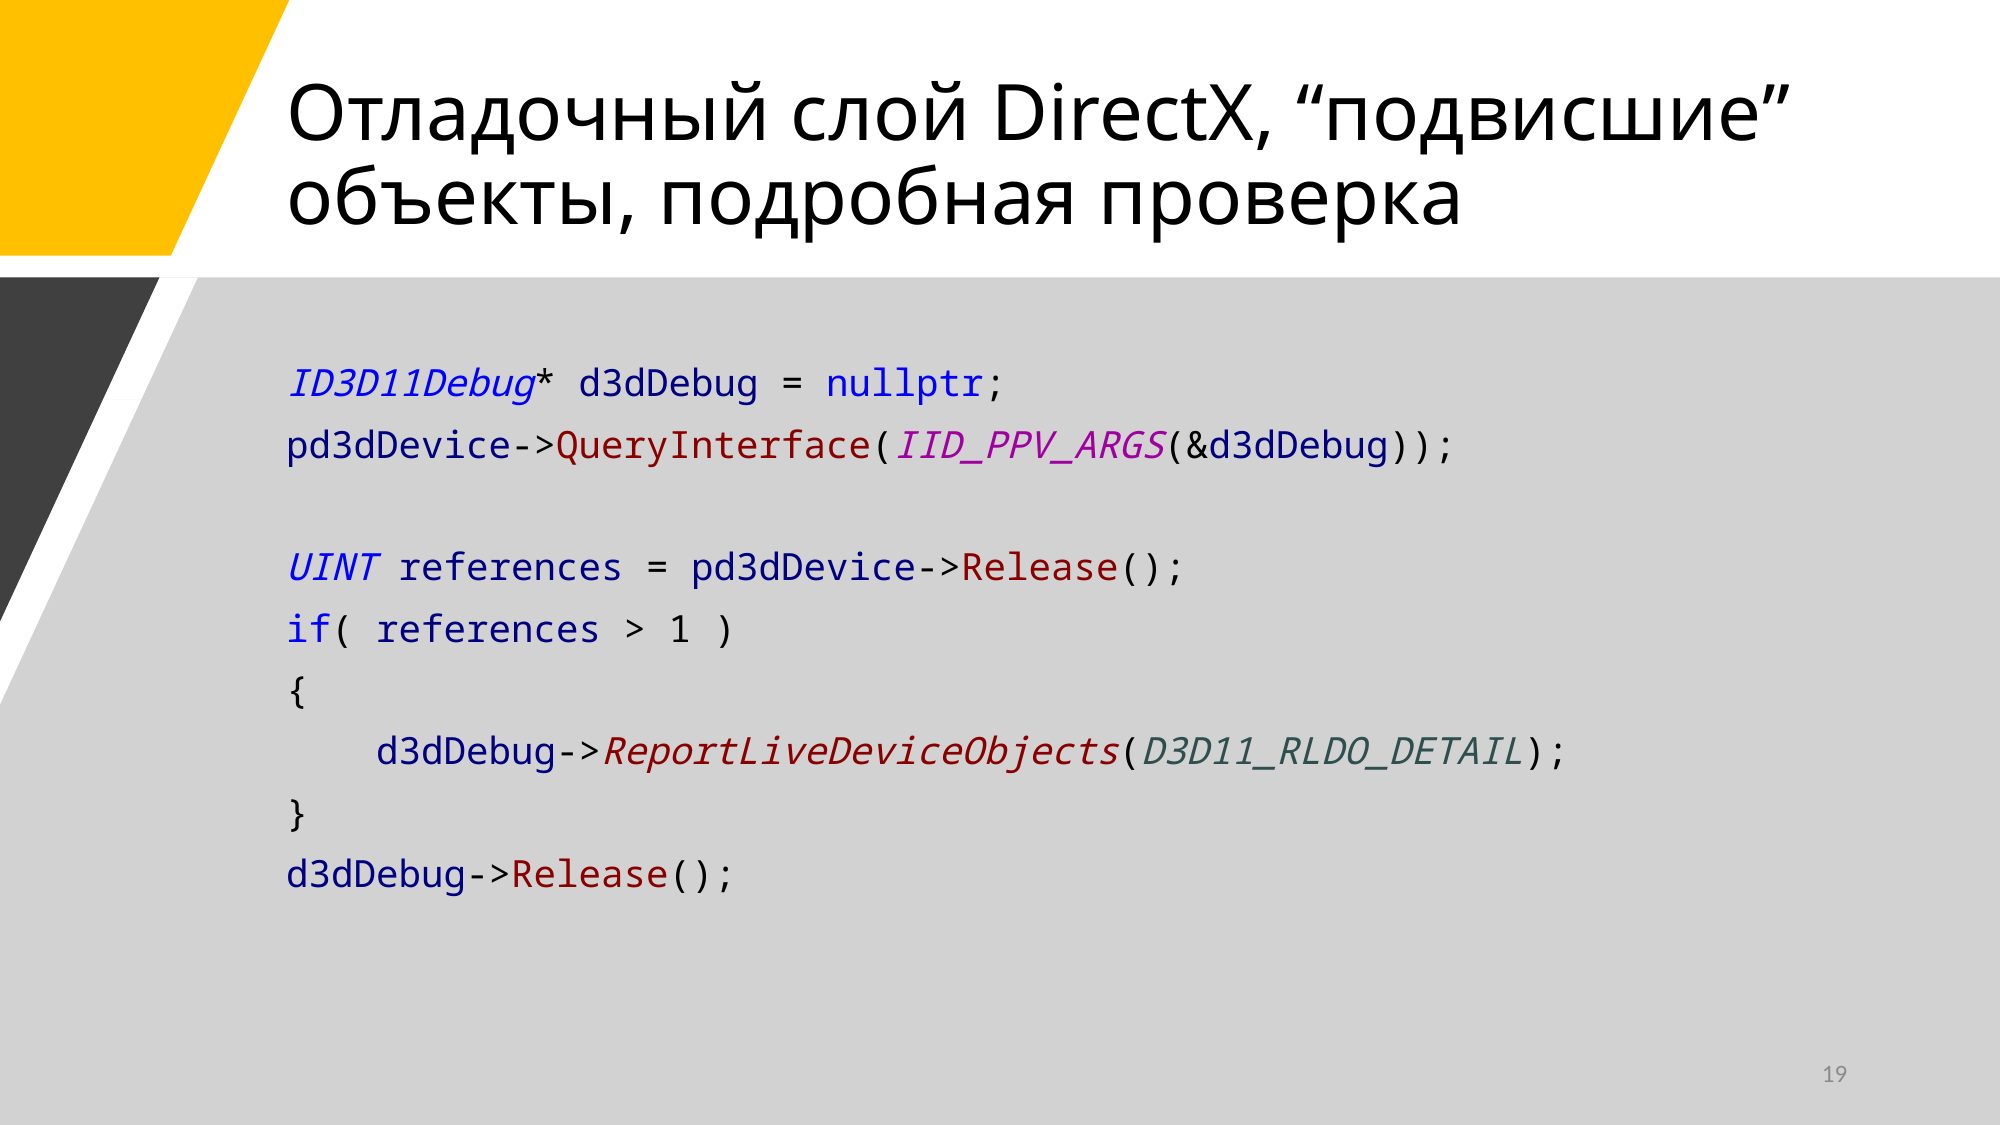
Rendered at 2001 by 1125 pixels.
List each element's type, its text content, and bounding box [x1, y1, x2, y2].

list ID3D11Debug* d3dDebug = nullptr; pd3dDevice->QueryInterface(IID_PPV_ARGS(&d3dDebug)); UINT references = pd3dDevice->Release(); if( references > 1 ) { d3dDebug->ReportLiveDeviceObjects(D3D11_RLDO_DETAIL); } d3dDebug->Release(); [271, 356, 1808, 1020]
text_box [0, 0, 291, 257]
text_box [0, 276, 162, 622]
title Отладочный слой DirectX, “подвисшие” объекты, подробная проверка [271, 60, 1808, 255]
text_box [0, 276, 2000, 1125]
slide_number 19 [1412, 1042, 1863, 1103]
